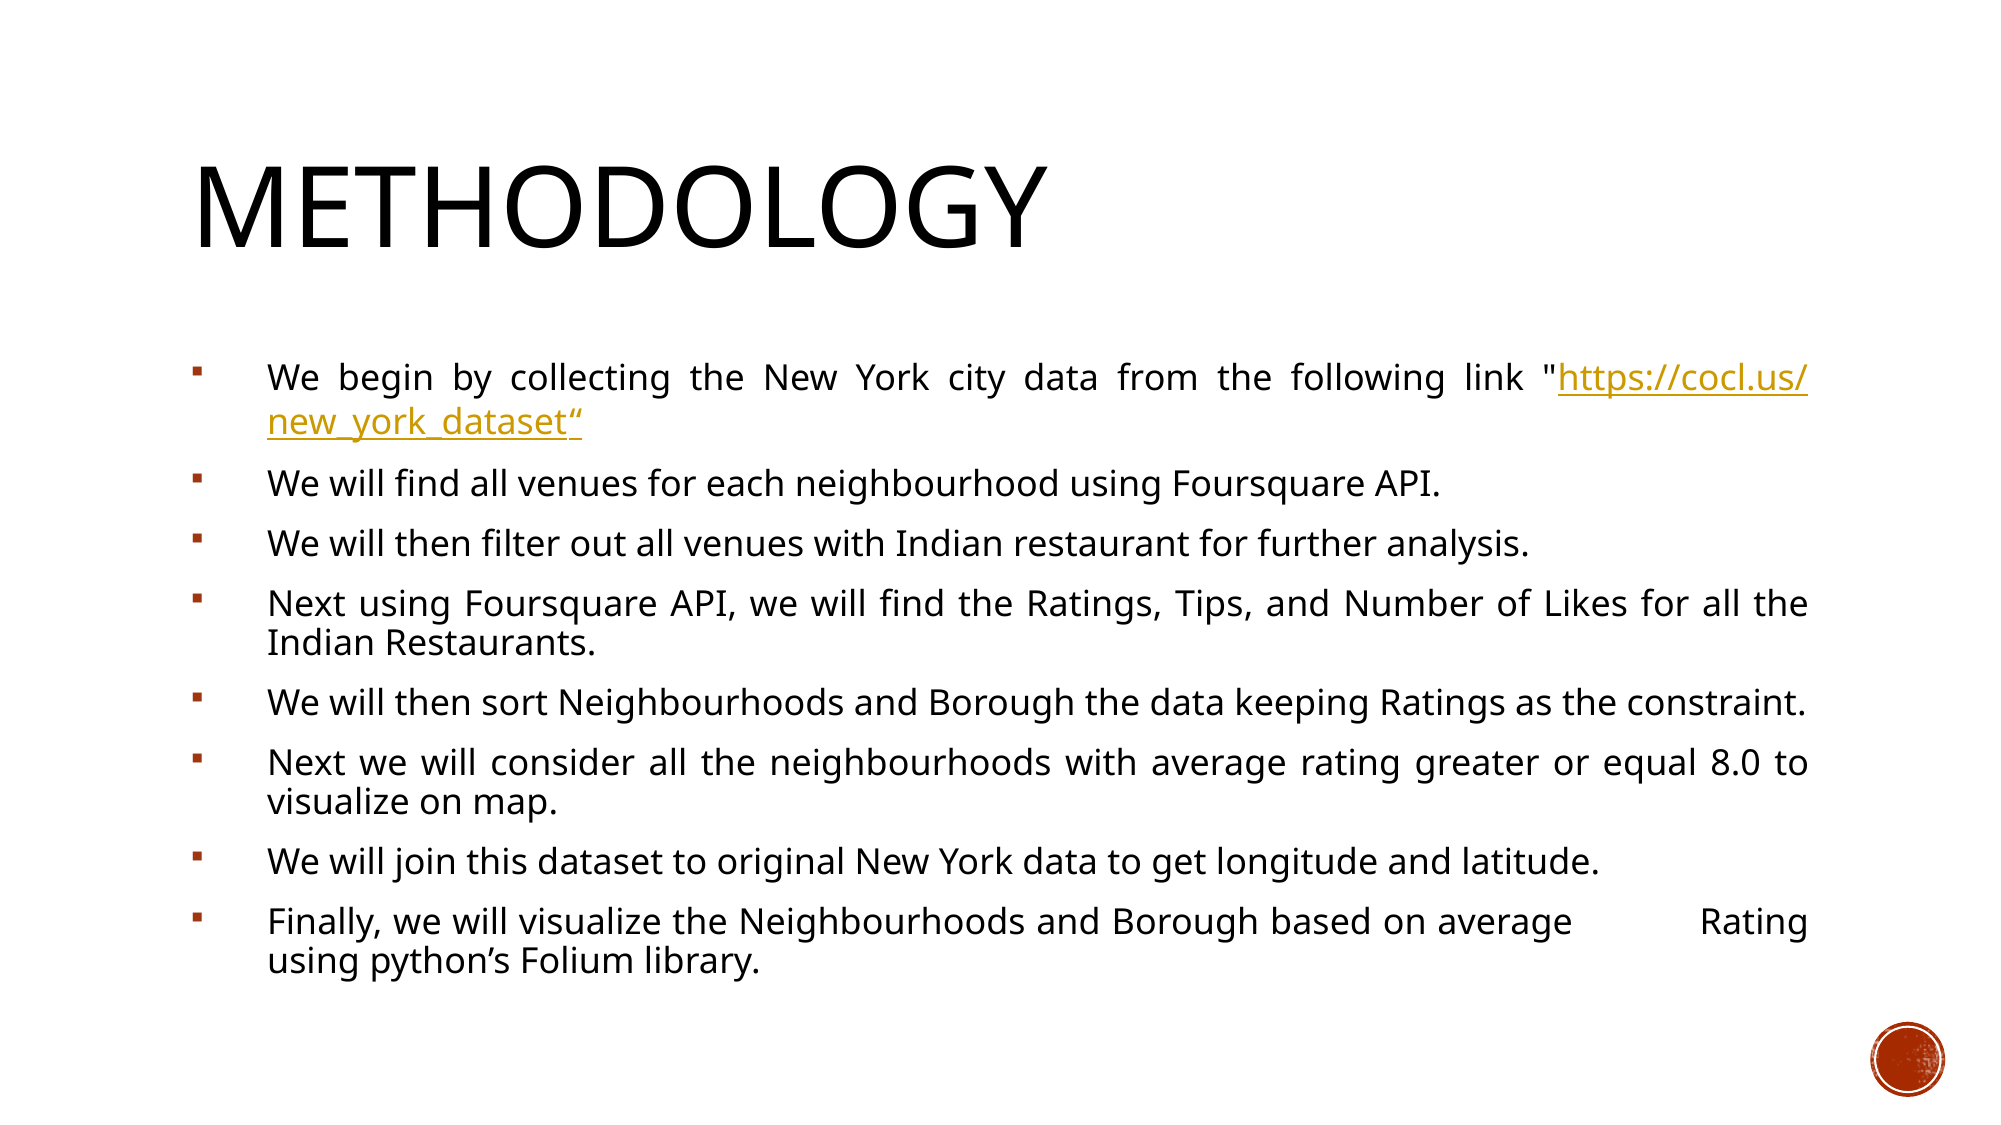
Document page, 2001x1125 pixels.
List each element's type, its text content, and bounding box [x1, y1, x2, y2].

title methodology [175, 79, 1826, 344]
list We begin by collecting the New York city data from the following link "https://cocl.us/new_york_dataset“ We will find all venues for each neighbourhood using Foursquare API. We will then filter out all venues with Indian restaurant for further analysis. Next using Foursquare API, we will find the Ratings, Tips, and Number of Likes for all the Indian Restaurants. We will then sort Neighbourhoods and Borough the data keeping Ratings as the constraint. Next we will consider all the neighbourhoods with average rating greater or equal 8.0 to visualize on map. We will join this dataset to original New York data to get longitude and latitude. Finally, we will visualize the Neighbourhoods and Borough based on average Rating using python’s Folium library. [175, 348, 1826, 1013]
